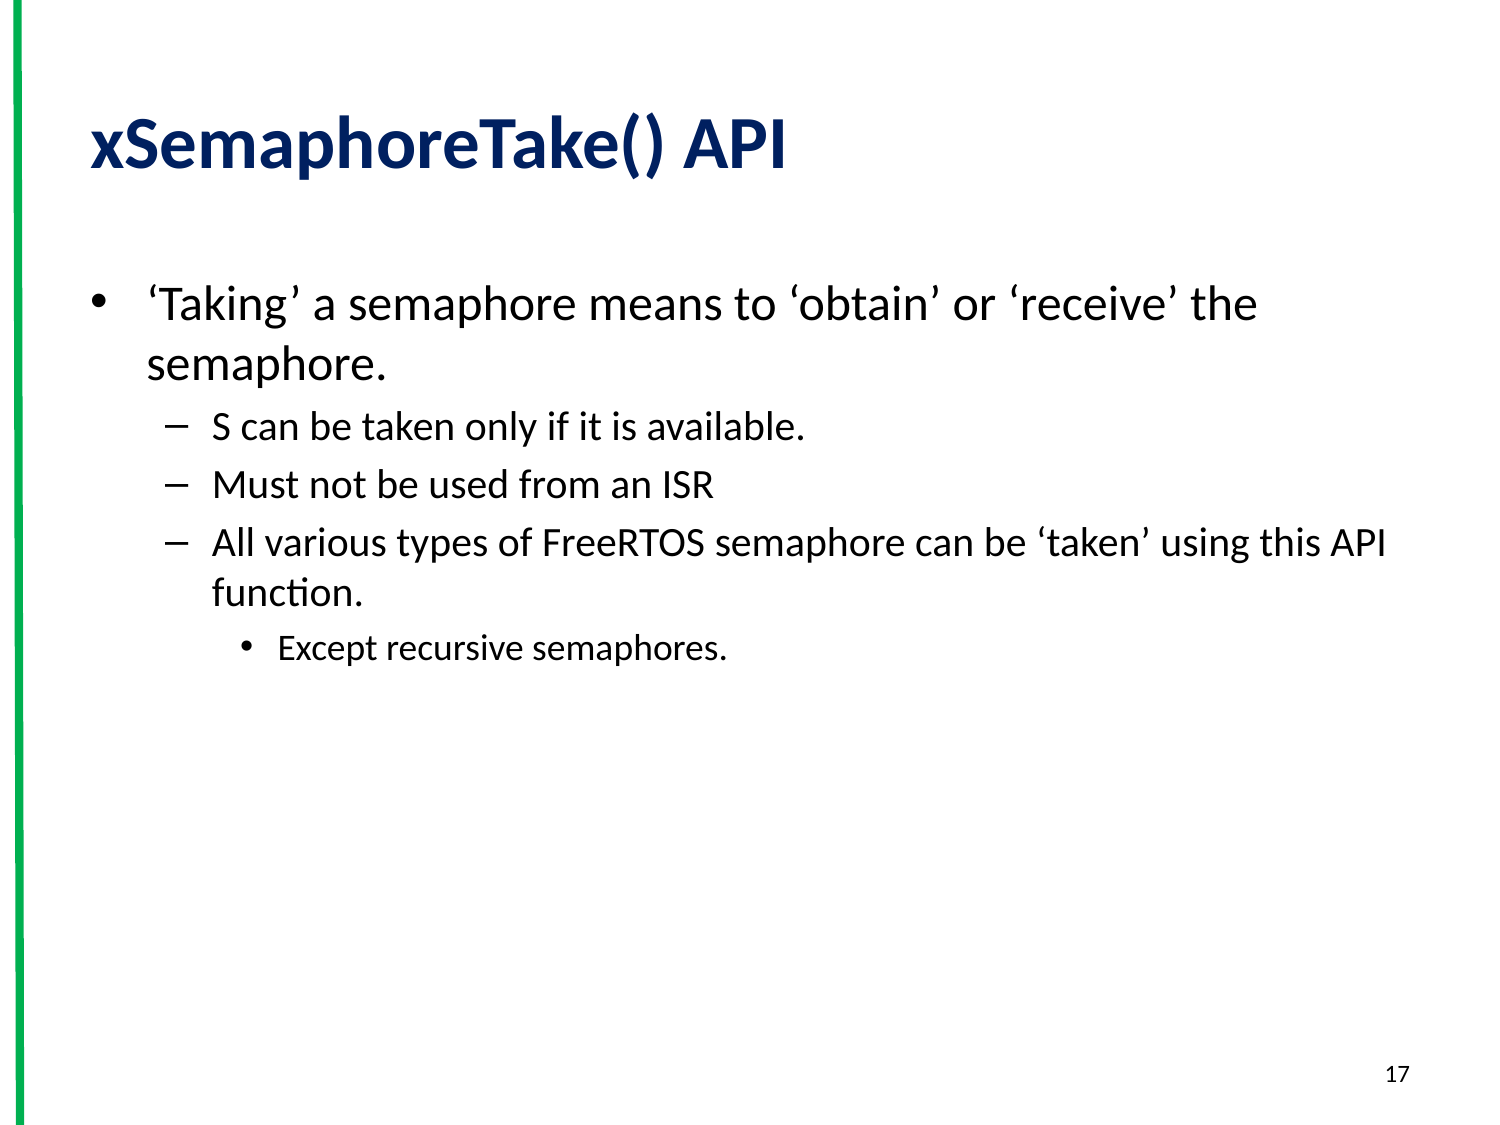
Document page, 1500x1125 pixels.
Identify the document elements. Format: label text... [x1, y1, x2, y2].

slide_number 17 [1074, 1042, 1425, 1103]
title xSemaphoreTake() API [75, 45, 1425, 233]
list ‘Taking’ a semaphore means to ‘obtain’ or ‘receive’ the semaphore. S can be taken only if it is available. Must not be used from an ISR All various types of FreeRTOS semaphore can be ‘taken’ using this API function. Except recursive semaphores. [75, 262, 1425, 1038]
